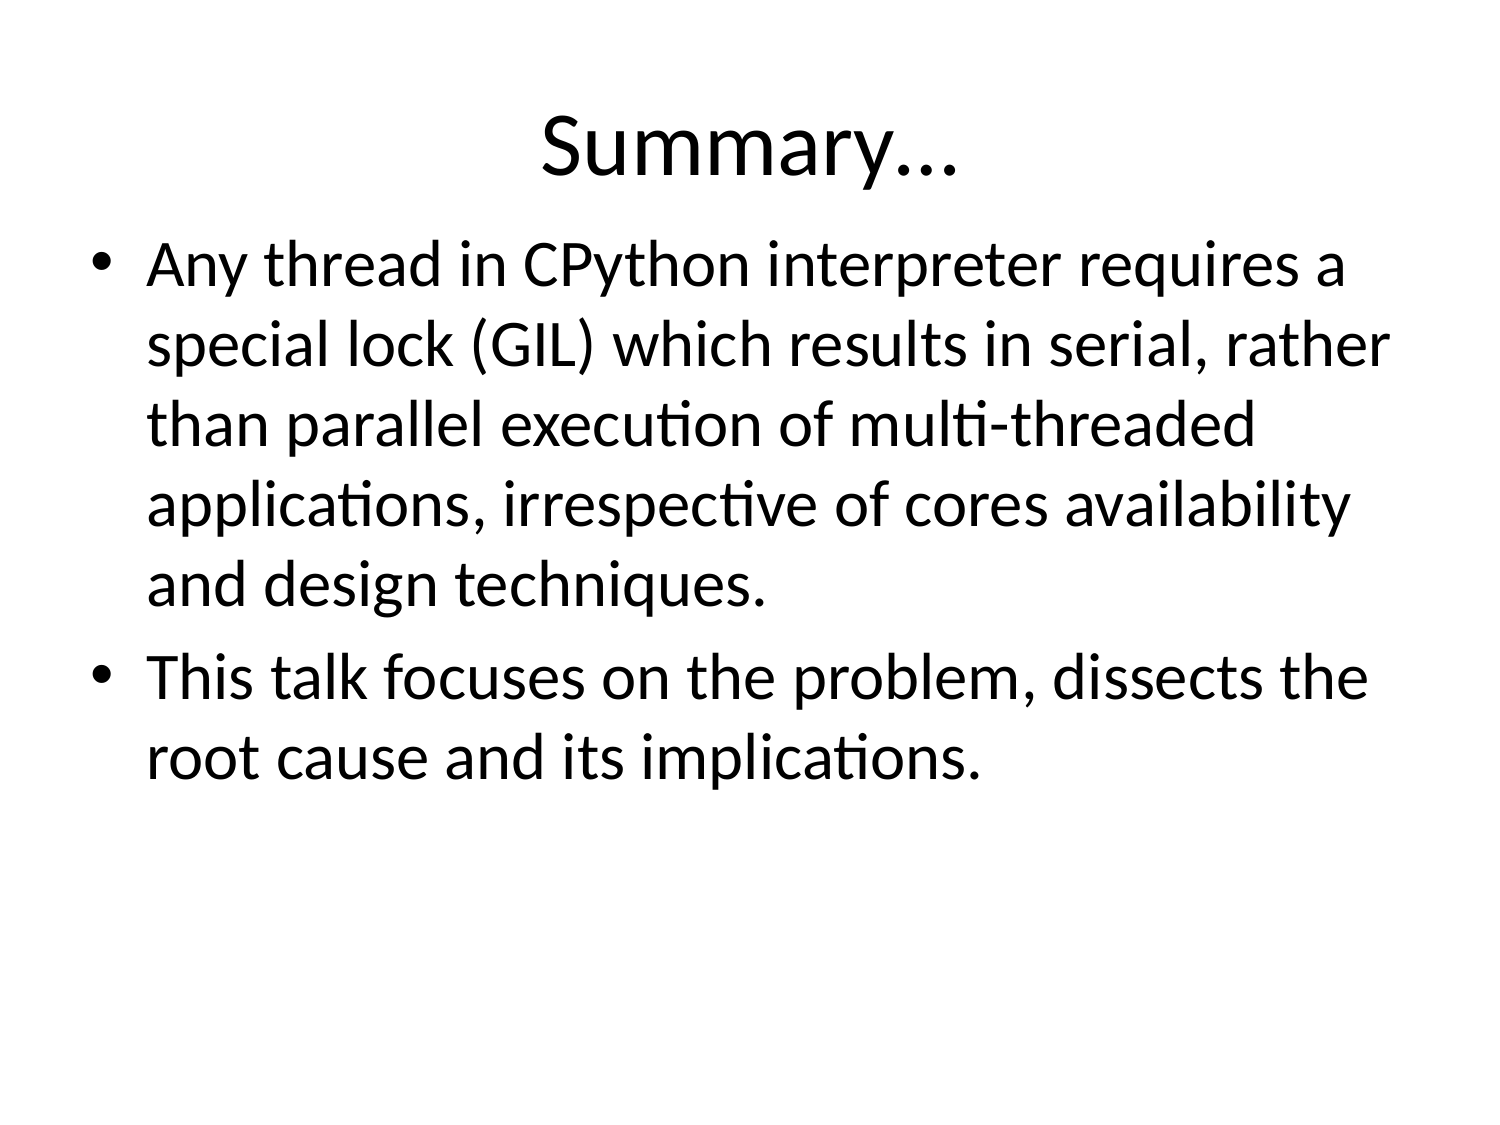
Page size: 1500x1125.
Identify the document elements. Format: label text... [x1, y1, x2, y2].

title Summary… [75, 45, 1425, 212]
list Any thread in CPython interpreter requires a special lock (GIL) which results in serial, rather than parallel execution of multi-threaded applications, irrespective of cores availability and design techniques. This talk focuses on the problem, dissects the root cause and its implications. [75, 212, 1425, 1075]
